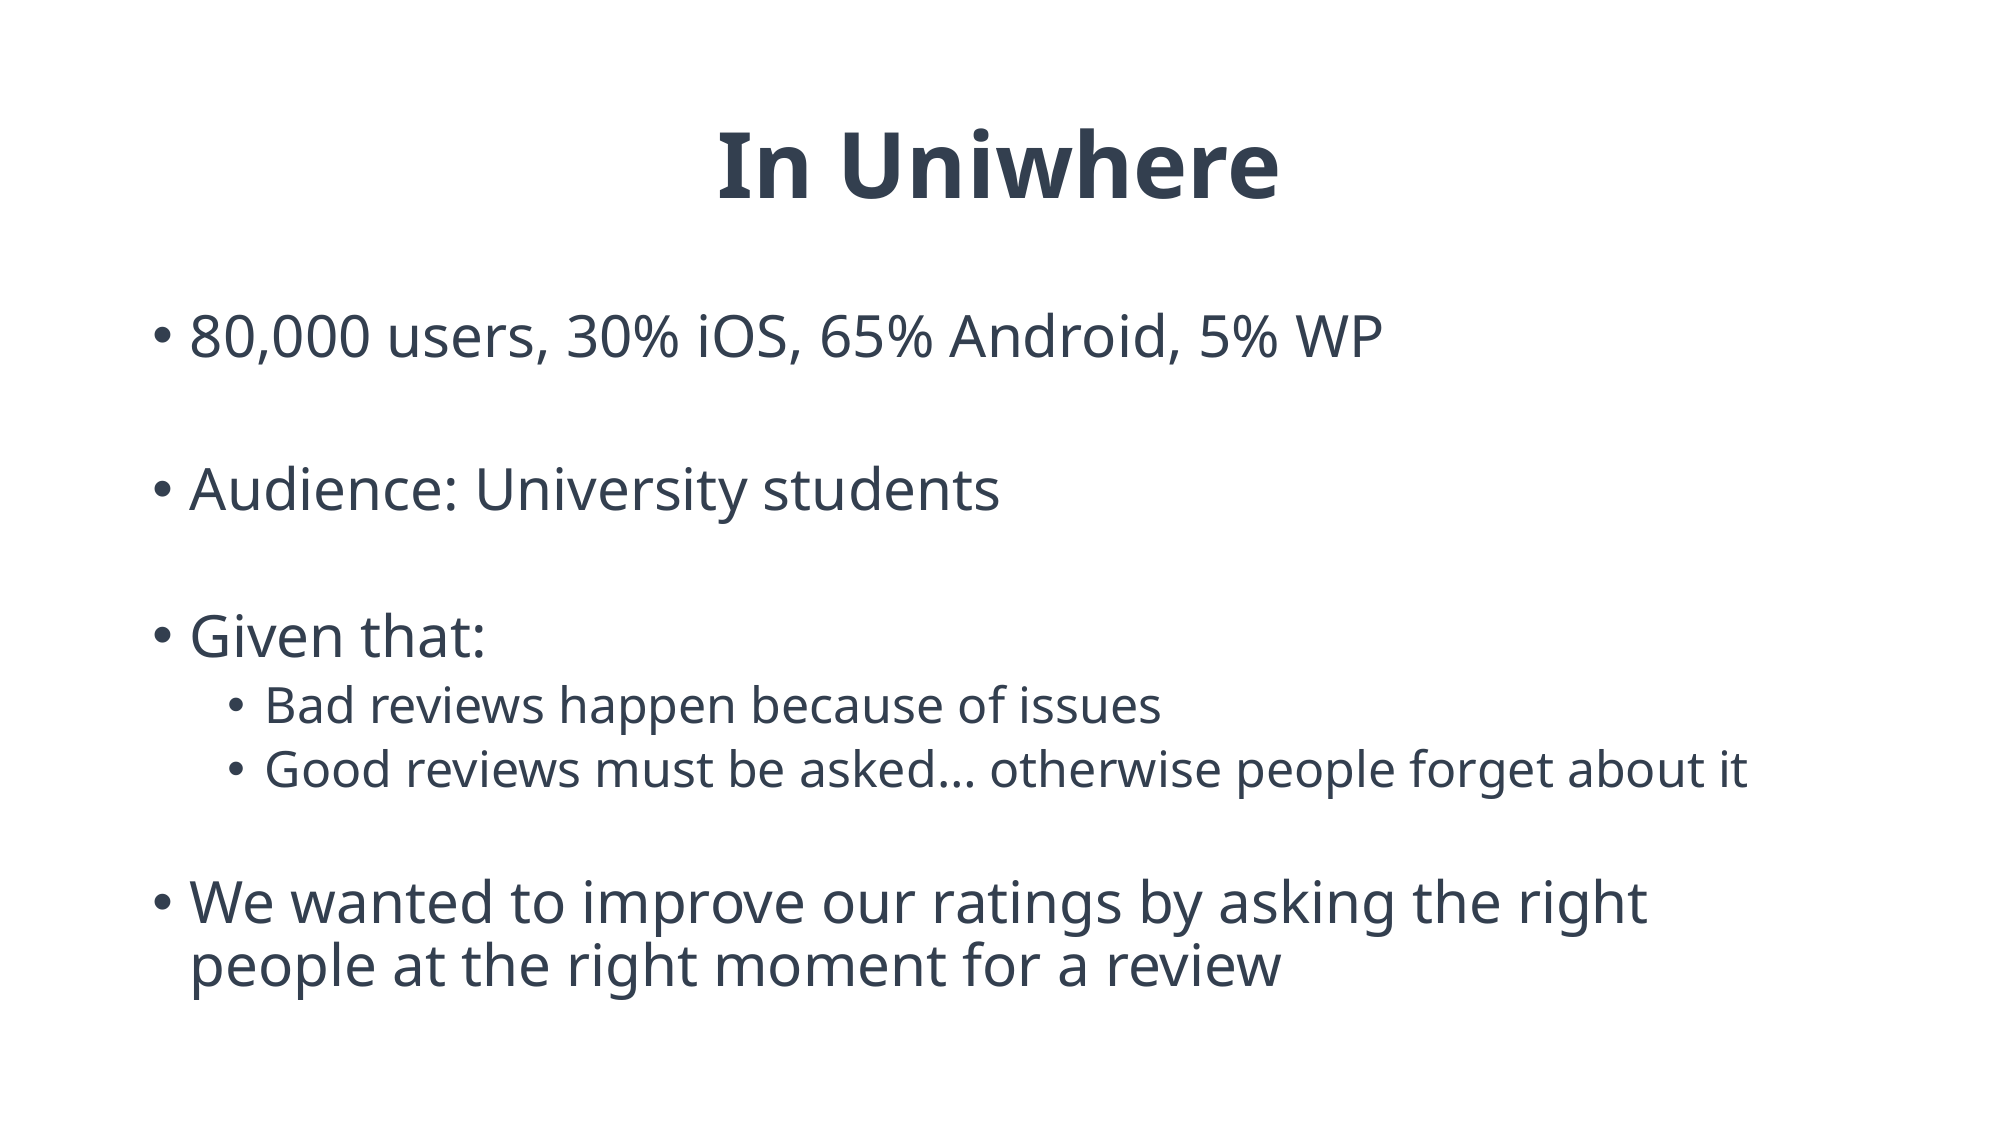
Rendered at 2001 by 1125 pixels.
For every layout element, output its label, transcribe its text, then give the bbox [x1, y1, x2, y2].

title In Uniwhere [137, 59, 1863, 278]
list 80,000 users, 30% iOS, 65% Android, 5% WP Audience: University students Given that: Bad reviews happen because of issues Good reviews must be asked… otherwise people forget about it We wanted to improve our ratings by asking the right people at the right moment for a review [137, 299, 1863, 1056]
